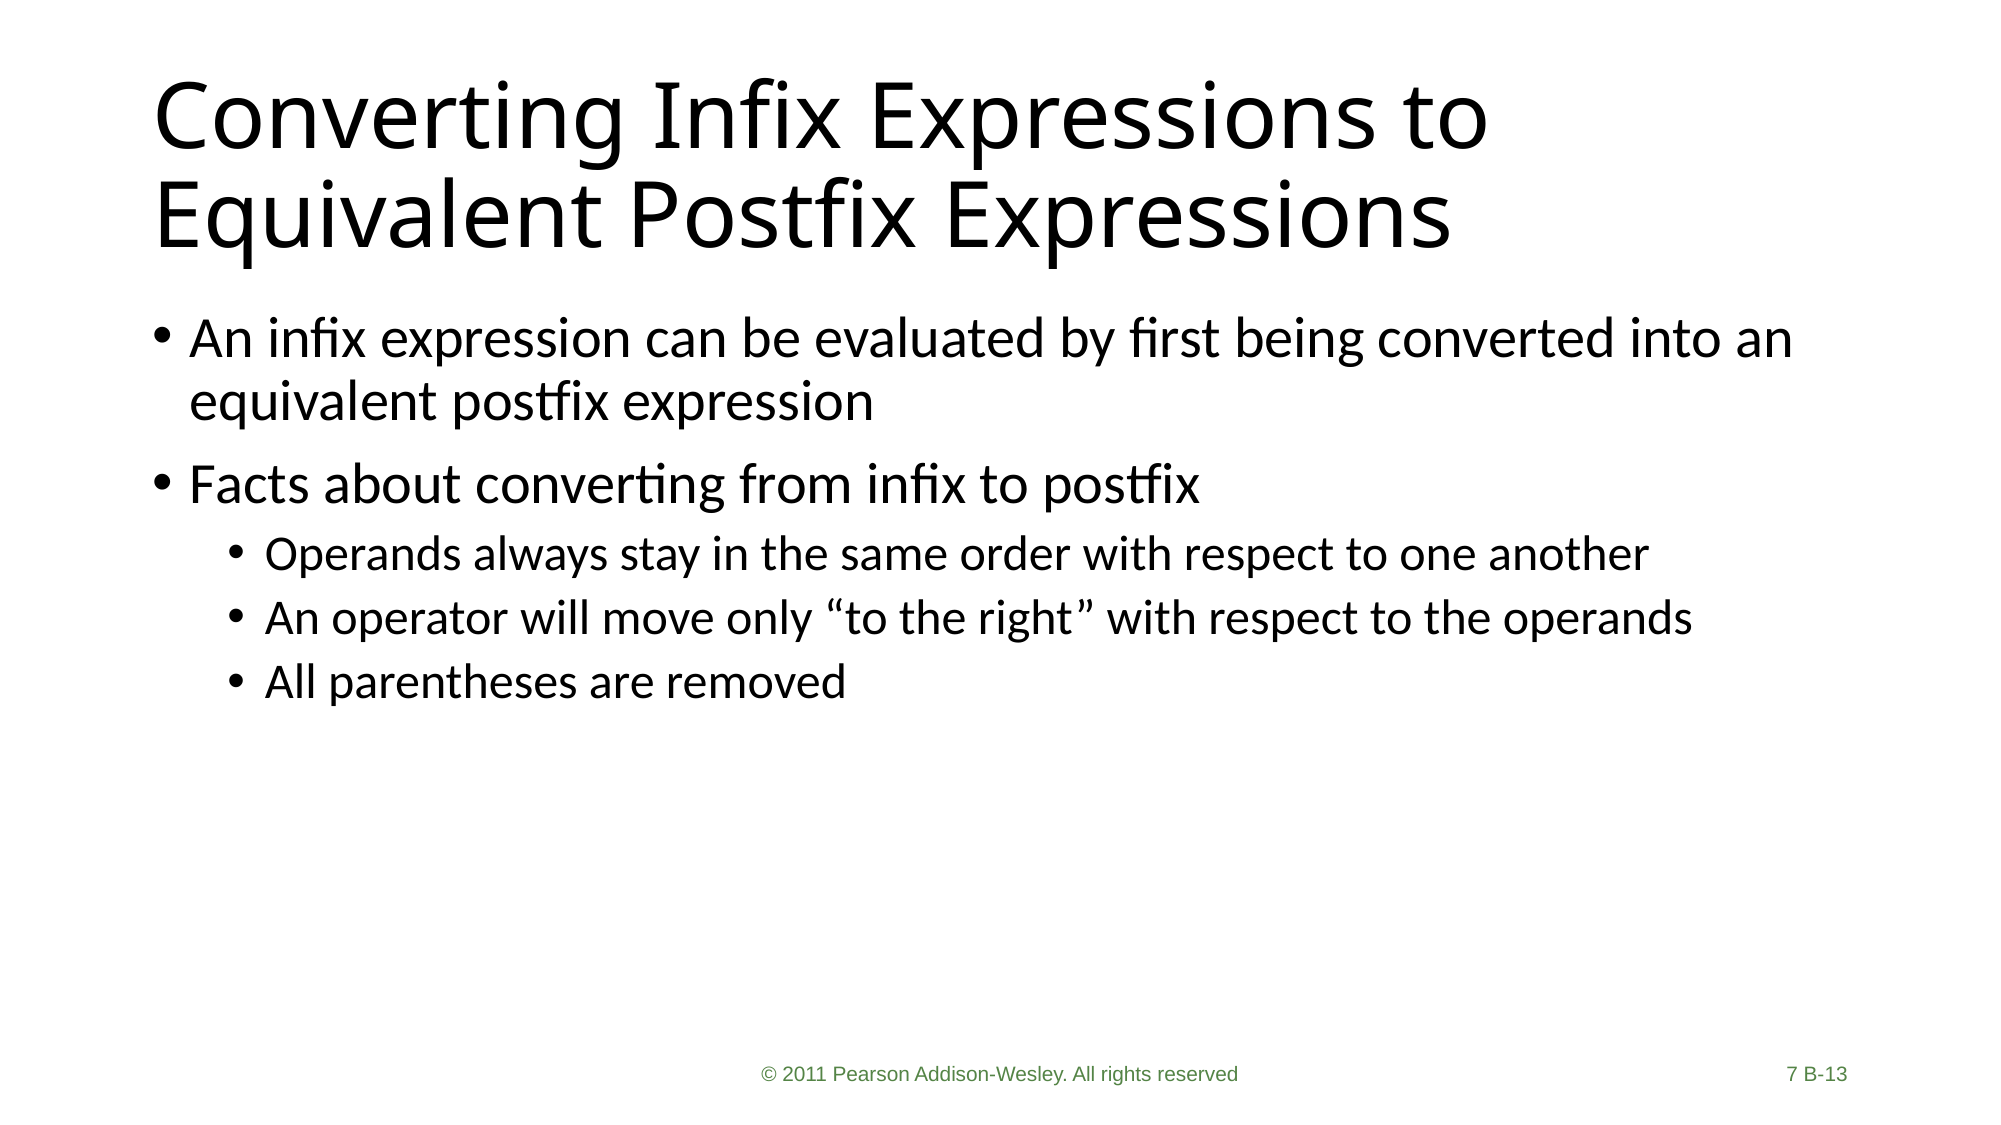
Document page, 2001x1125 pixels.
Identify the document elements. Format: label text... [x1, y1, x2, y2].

title Converting Infix Expressions to Equivalent Postfix Expressions [137, 59, 1863, 278]
list An infix expression can be evaluated by first being converted into an equivalent postfix expression Facts about converting from infix to postfix Operands always stay in the same order with respect to one another An operator will move only “to the right” with respect to the operands All parentheses are removed [137, 299, 1863, 1014]
slide_number 7 B-13 [1412, 1042, 1863, 1103]
footer © 2011 Pearson Addison-Wesley. All rights reserved [662, 1042, 1338, 1103]
